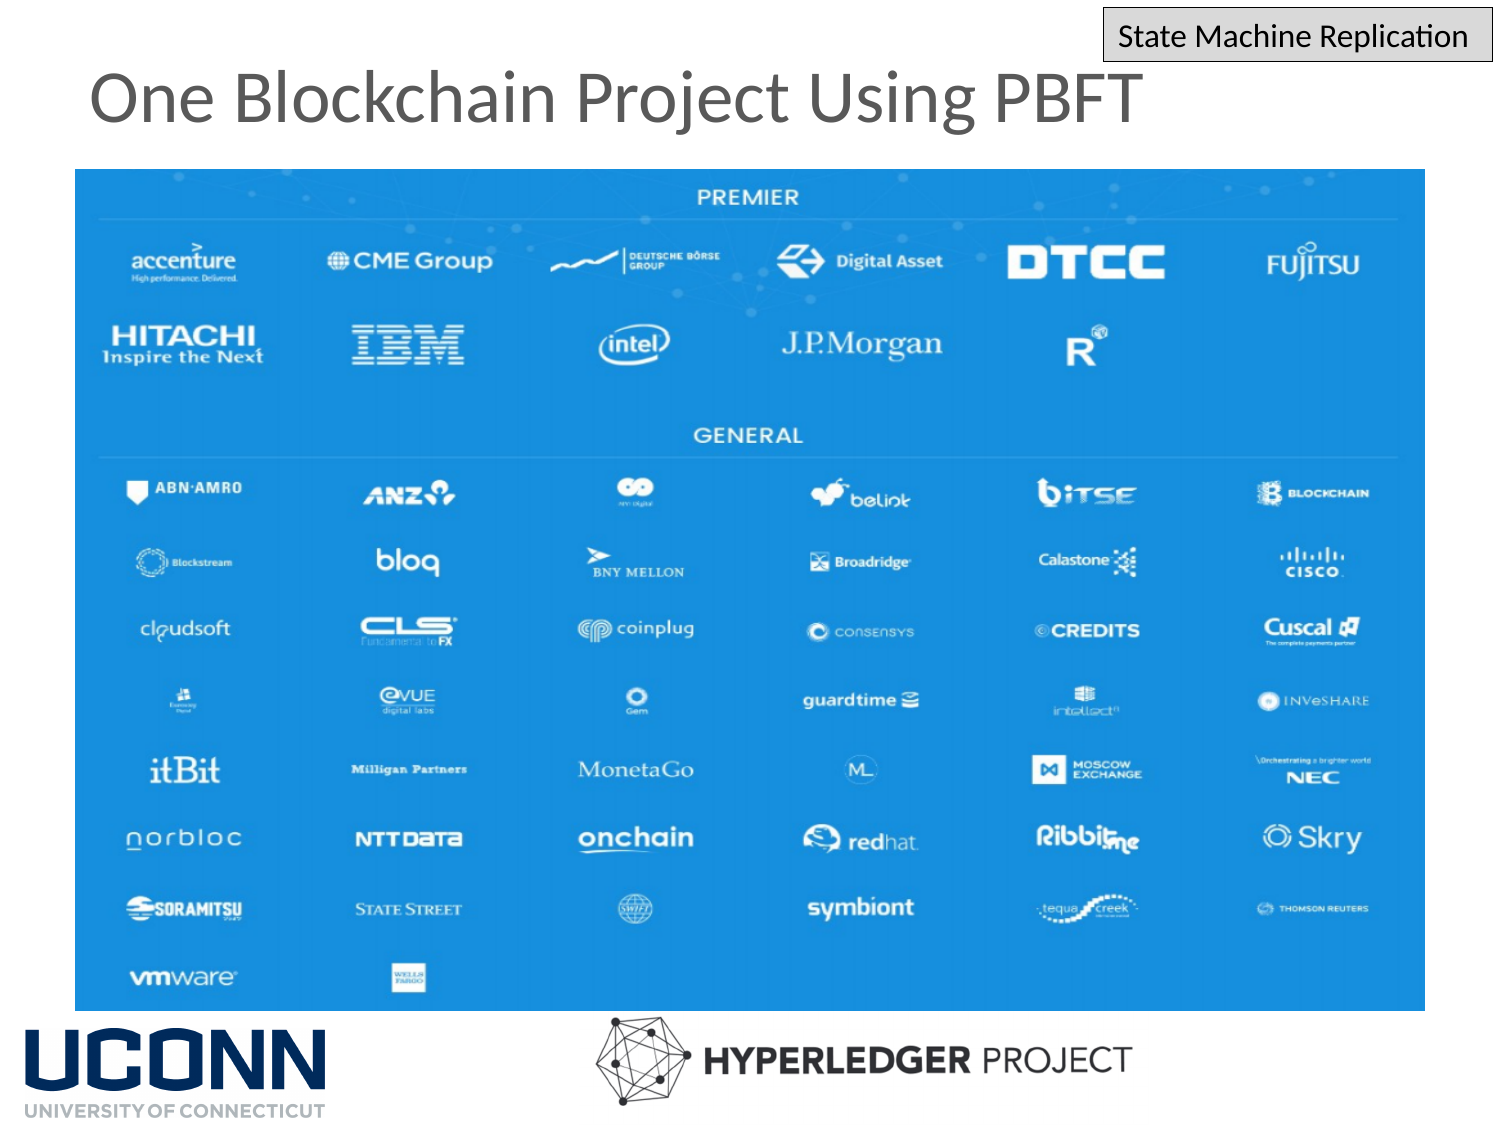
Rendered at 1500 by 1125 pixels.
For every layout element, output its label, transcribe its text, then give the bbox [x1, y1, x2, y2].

picture [25, 1028, 325, 1118]
text_box State Machine Replication [1103, 7, 1493, 62]
title One Blockchain Project Using PBFT [75, 40, 1500, 172]
picture [74, 168, 1426, 1125]
